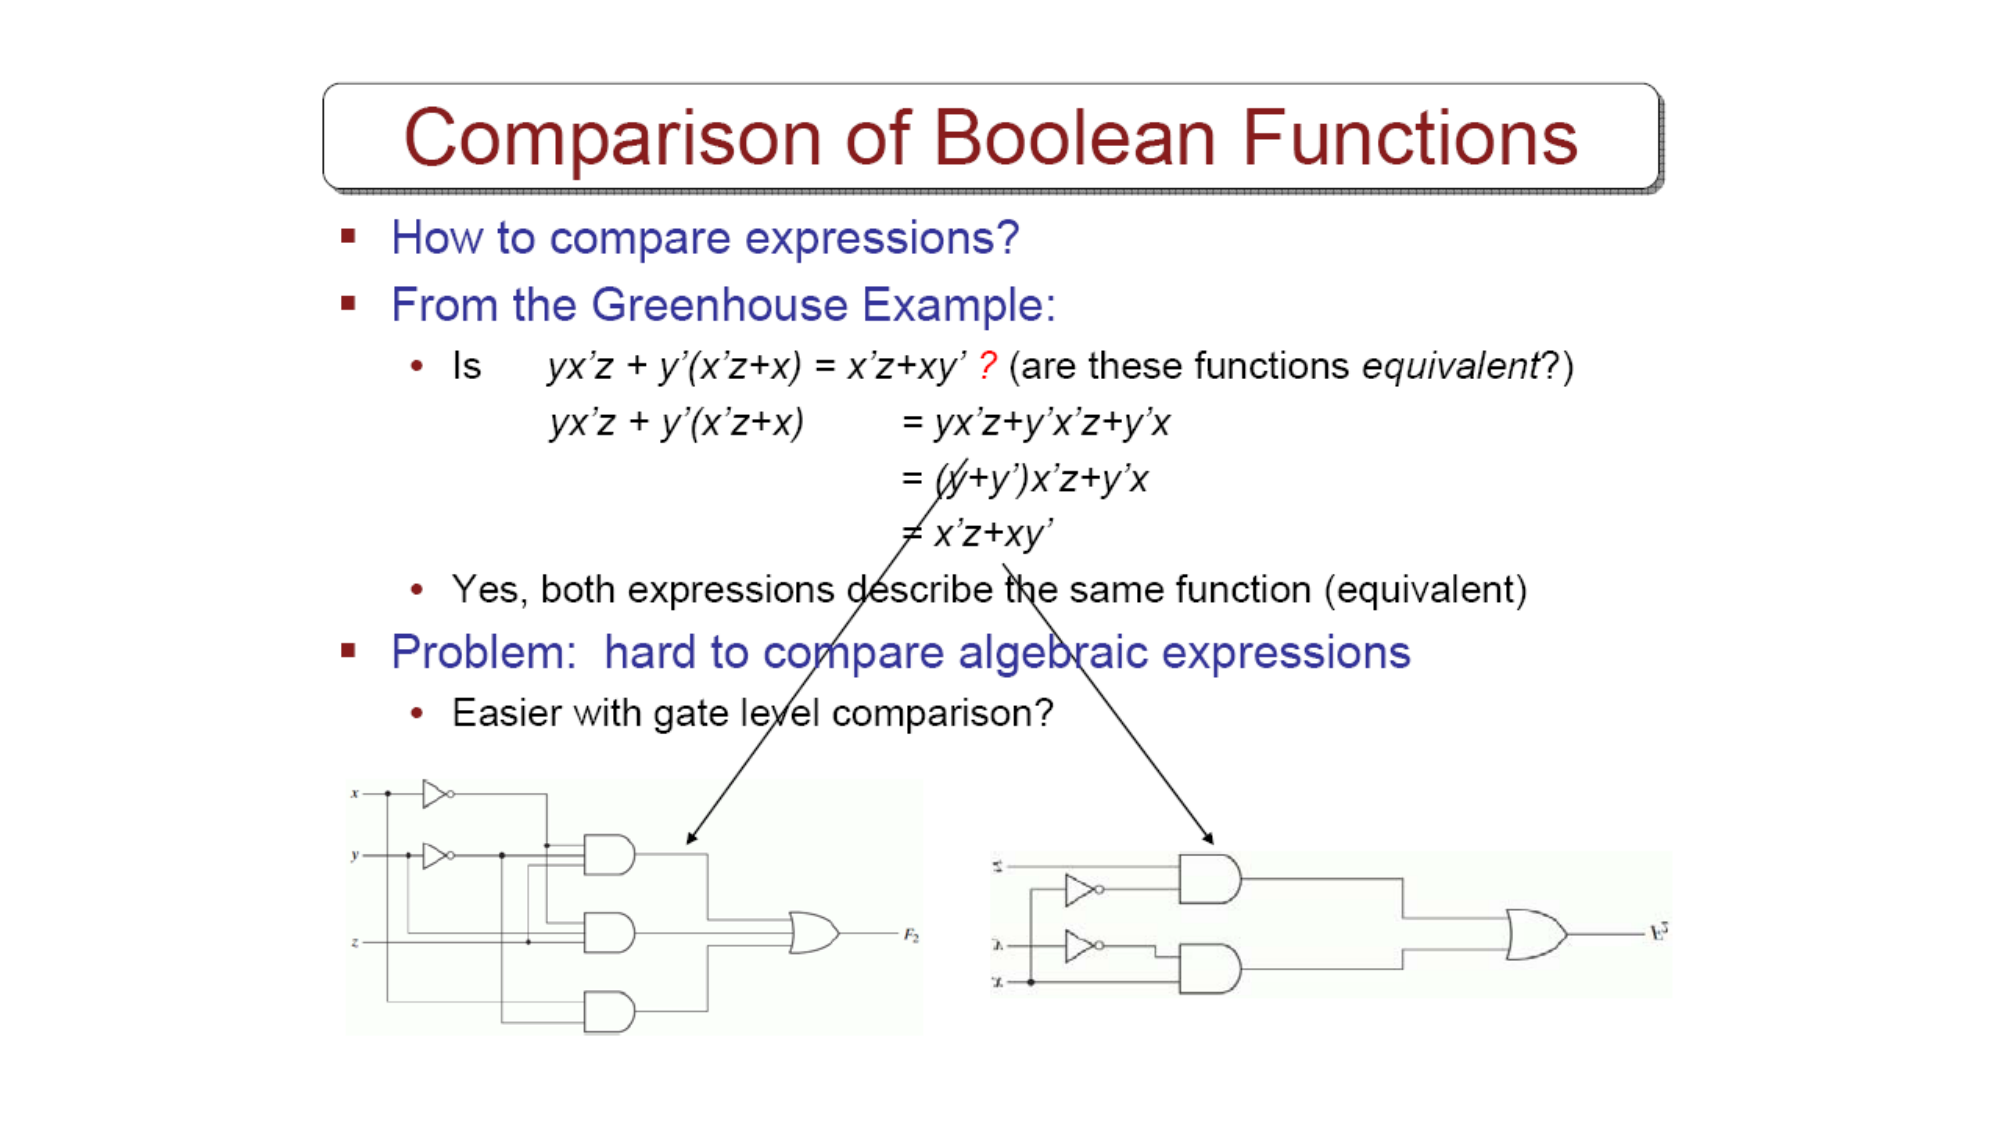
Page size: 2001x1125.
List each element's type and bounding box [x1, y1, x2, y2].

picture [304, 74, 1696, 1050]
